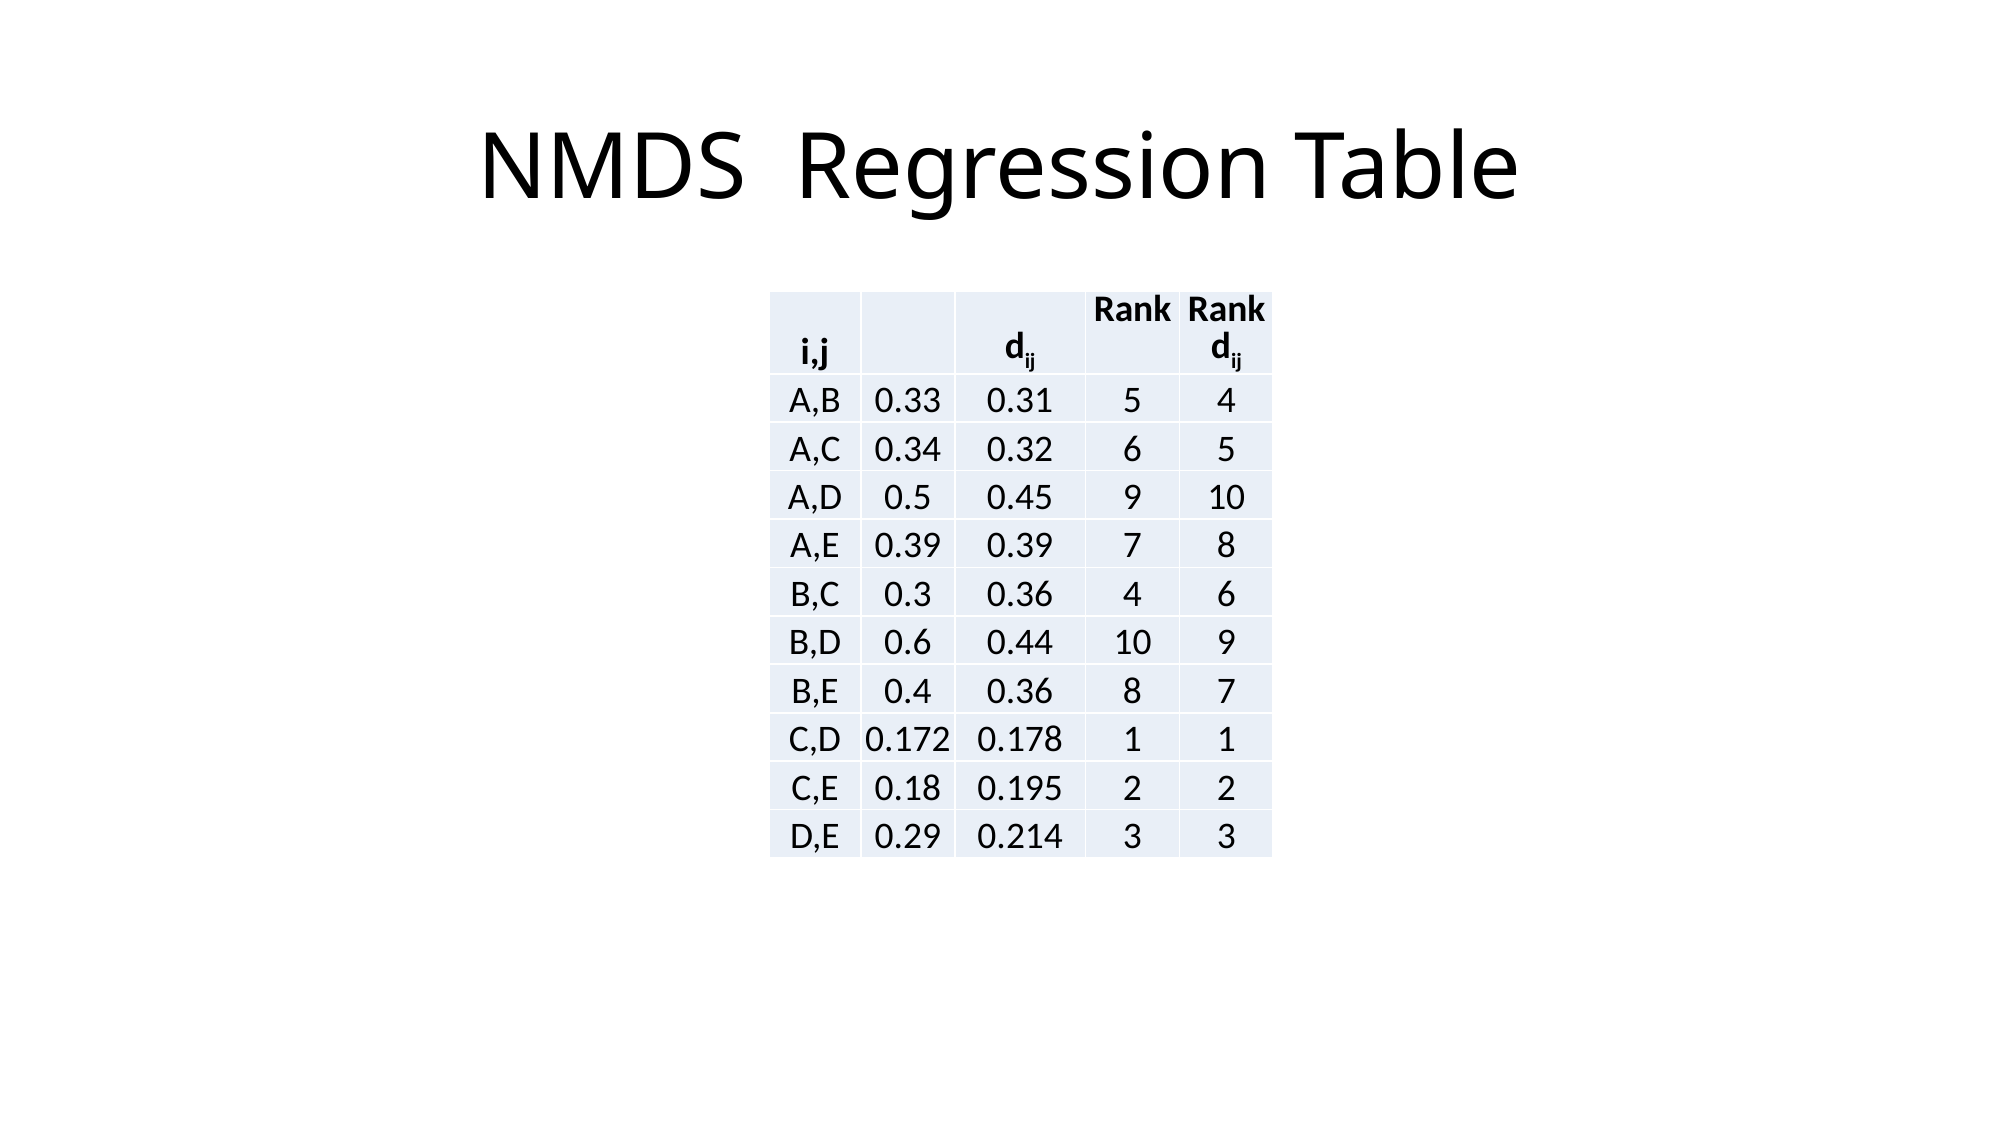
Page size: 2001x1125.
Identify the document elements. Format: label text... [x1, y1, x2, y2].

title NMDS Regression Table [137, 59, 1863, 278]
